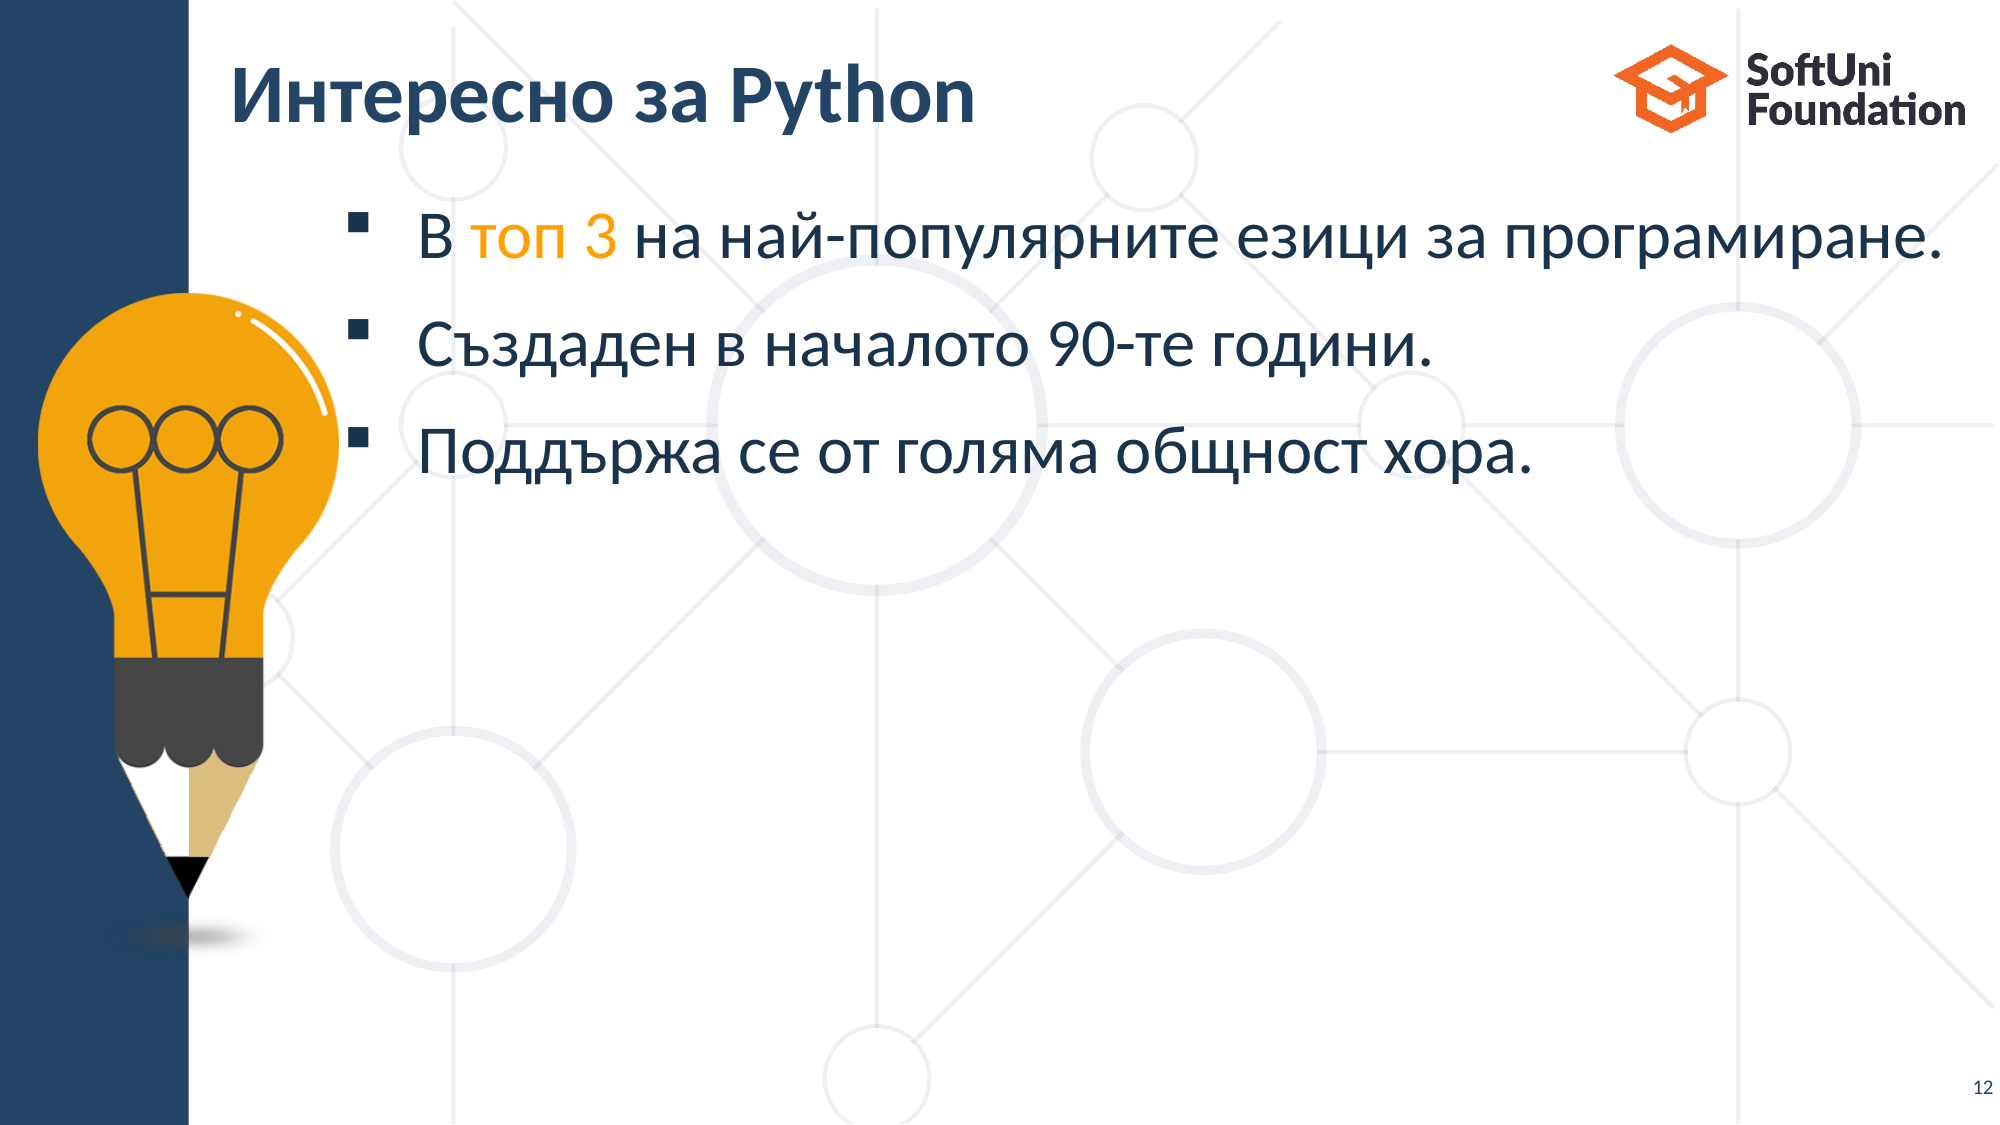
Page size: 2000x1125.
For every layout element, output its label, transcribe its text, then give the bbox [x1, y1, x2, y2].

slide_number 12 [1929, 1070, 2000, 1103]
list В топ 3 на най-популярните езици за програмиране. Създаден в началото 90-те години. Поддържа се от голяма общност хора. [324, 183, 1986, 1050]
picture [1613, 44, 1965, 133]
title Интересно за Python [212, 16, 1591, 162]
picture [38, 293, 324, 961]
